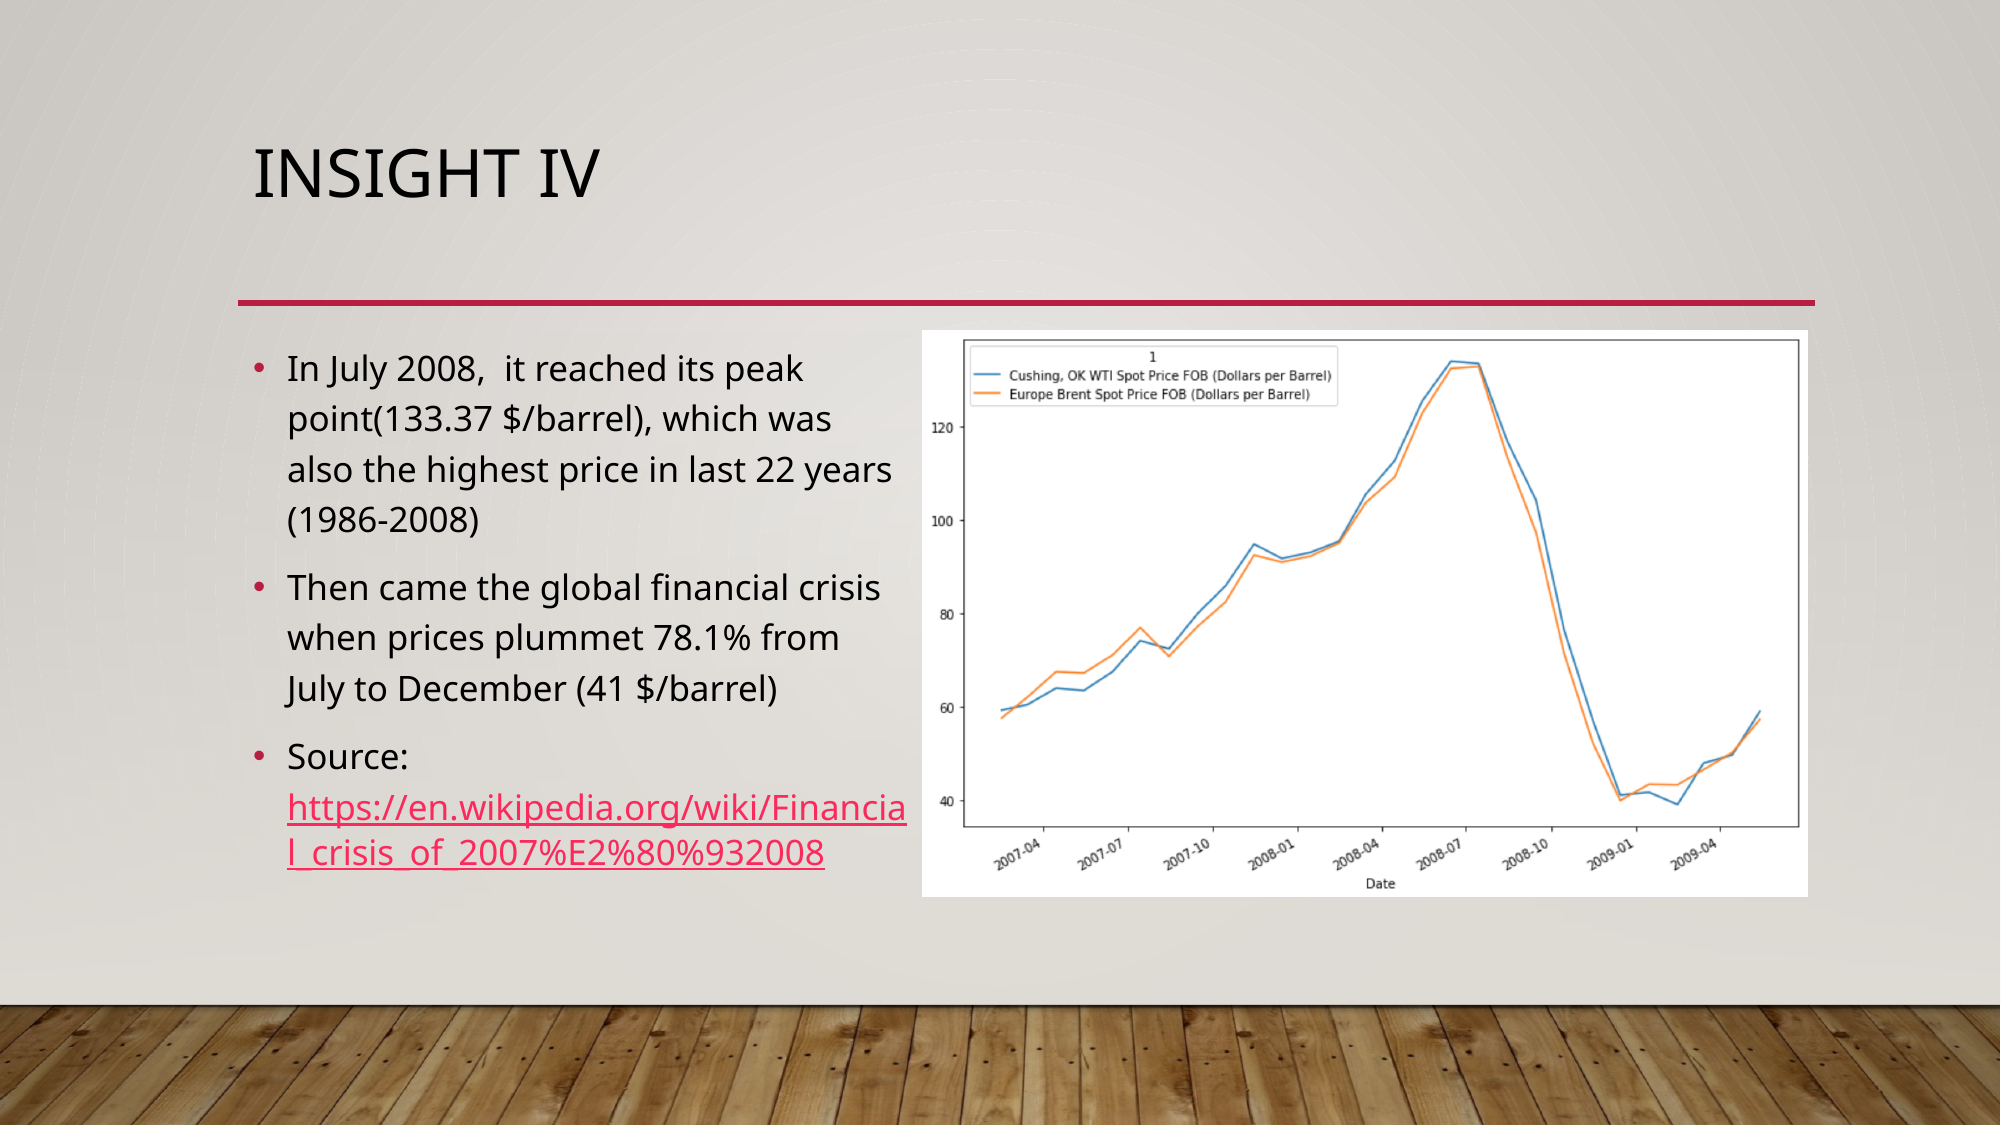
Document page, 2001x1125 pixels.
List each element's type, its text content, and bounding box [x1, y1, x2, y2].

picture [922, 330, 1809, 897]
list In July 2008, it reached its peak point(133.37 $/barrel), which was also the highest price in last 22 years (1986-2008) Then came the global financial crisis when prices plummet 78.1% from July to December (41 $/barrel) Source: https://en.wikipedia.org/wiki/Financial_crisis_of_2007%E2%80%932008 [238, 330, 922, 897]
title Insight IV [238, 131, 924, 305]
picture [0, 1005, 2000, 1125]
